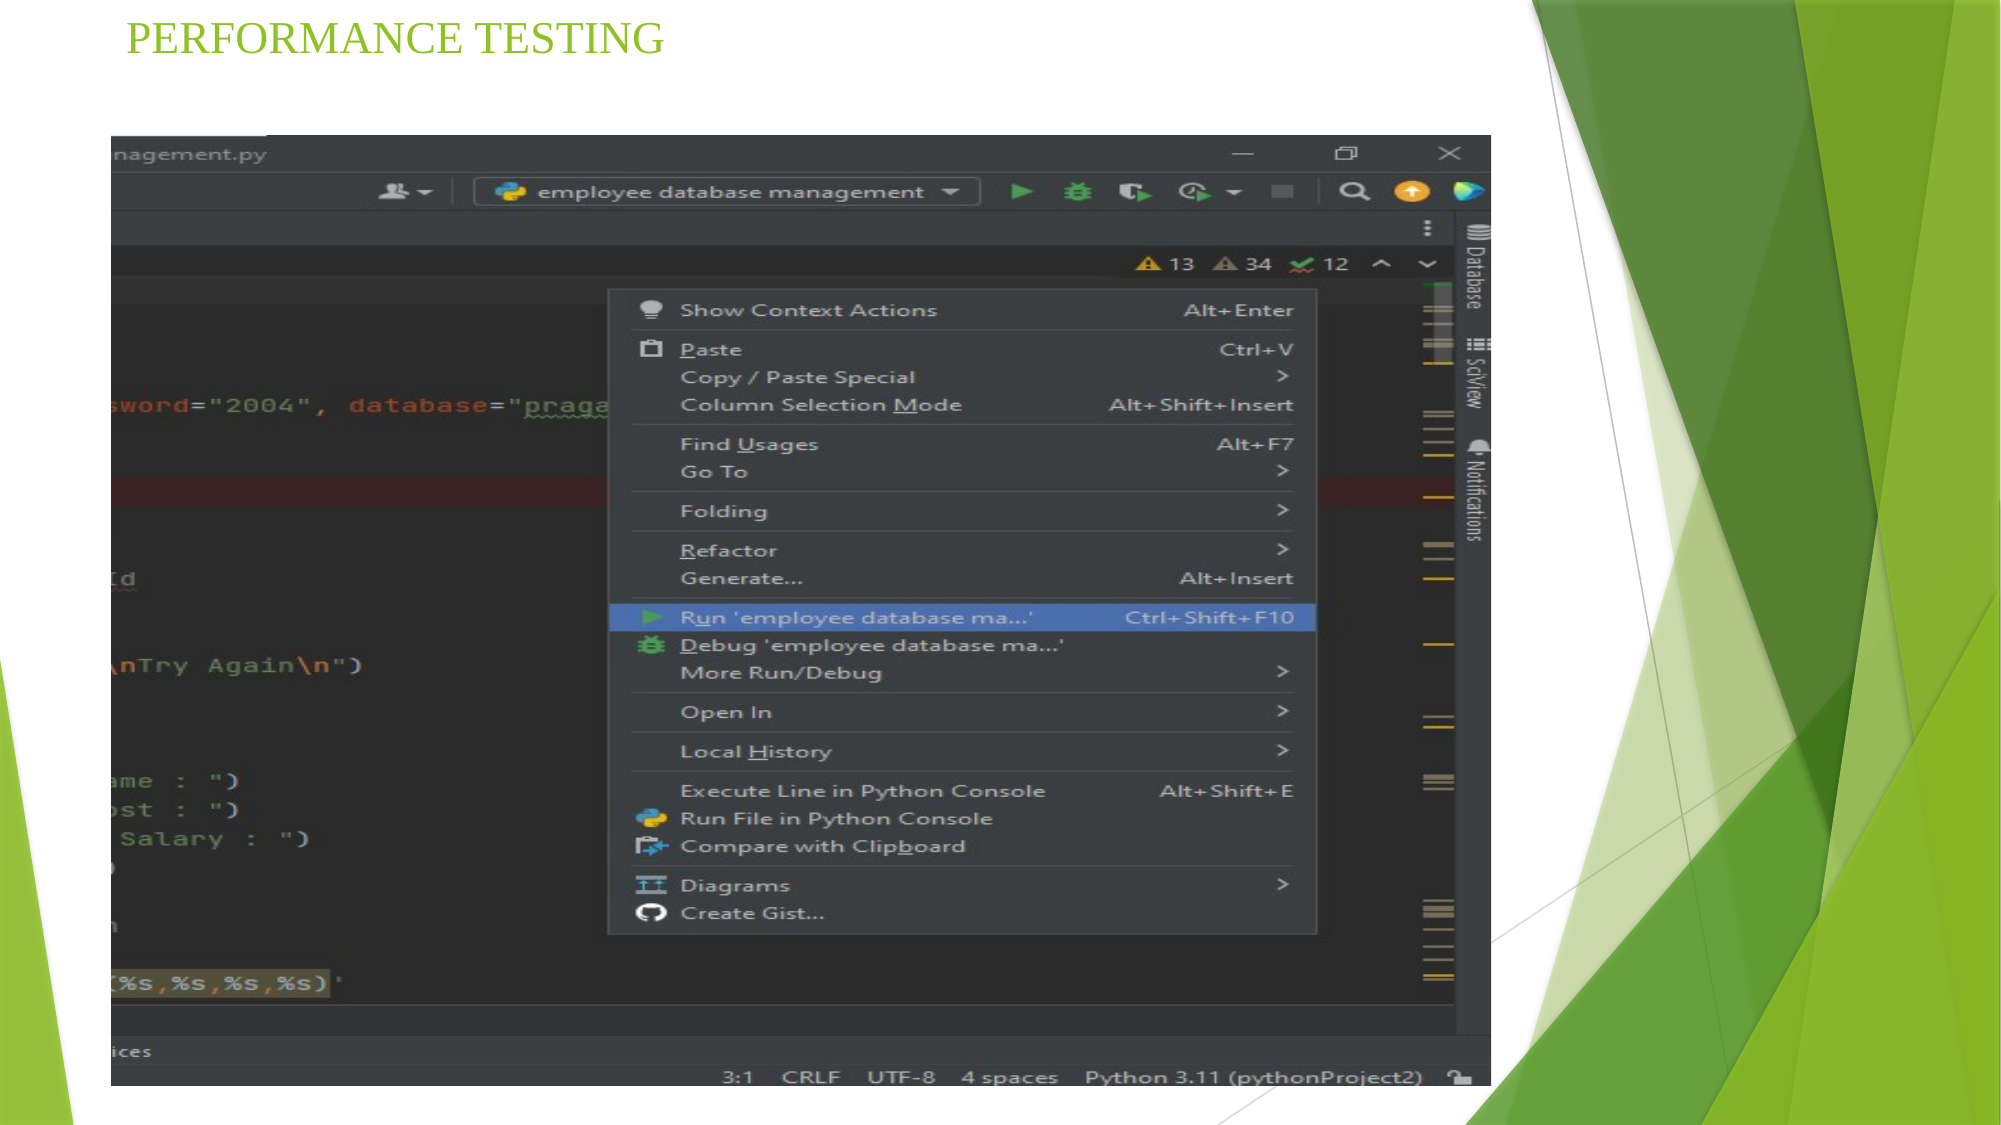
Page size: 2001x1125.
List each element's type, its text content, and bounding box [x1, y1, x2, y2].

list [110, 124, 1492, 1087]
title PERFORMANCE TESTING [111, 0, 1522, 125]
